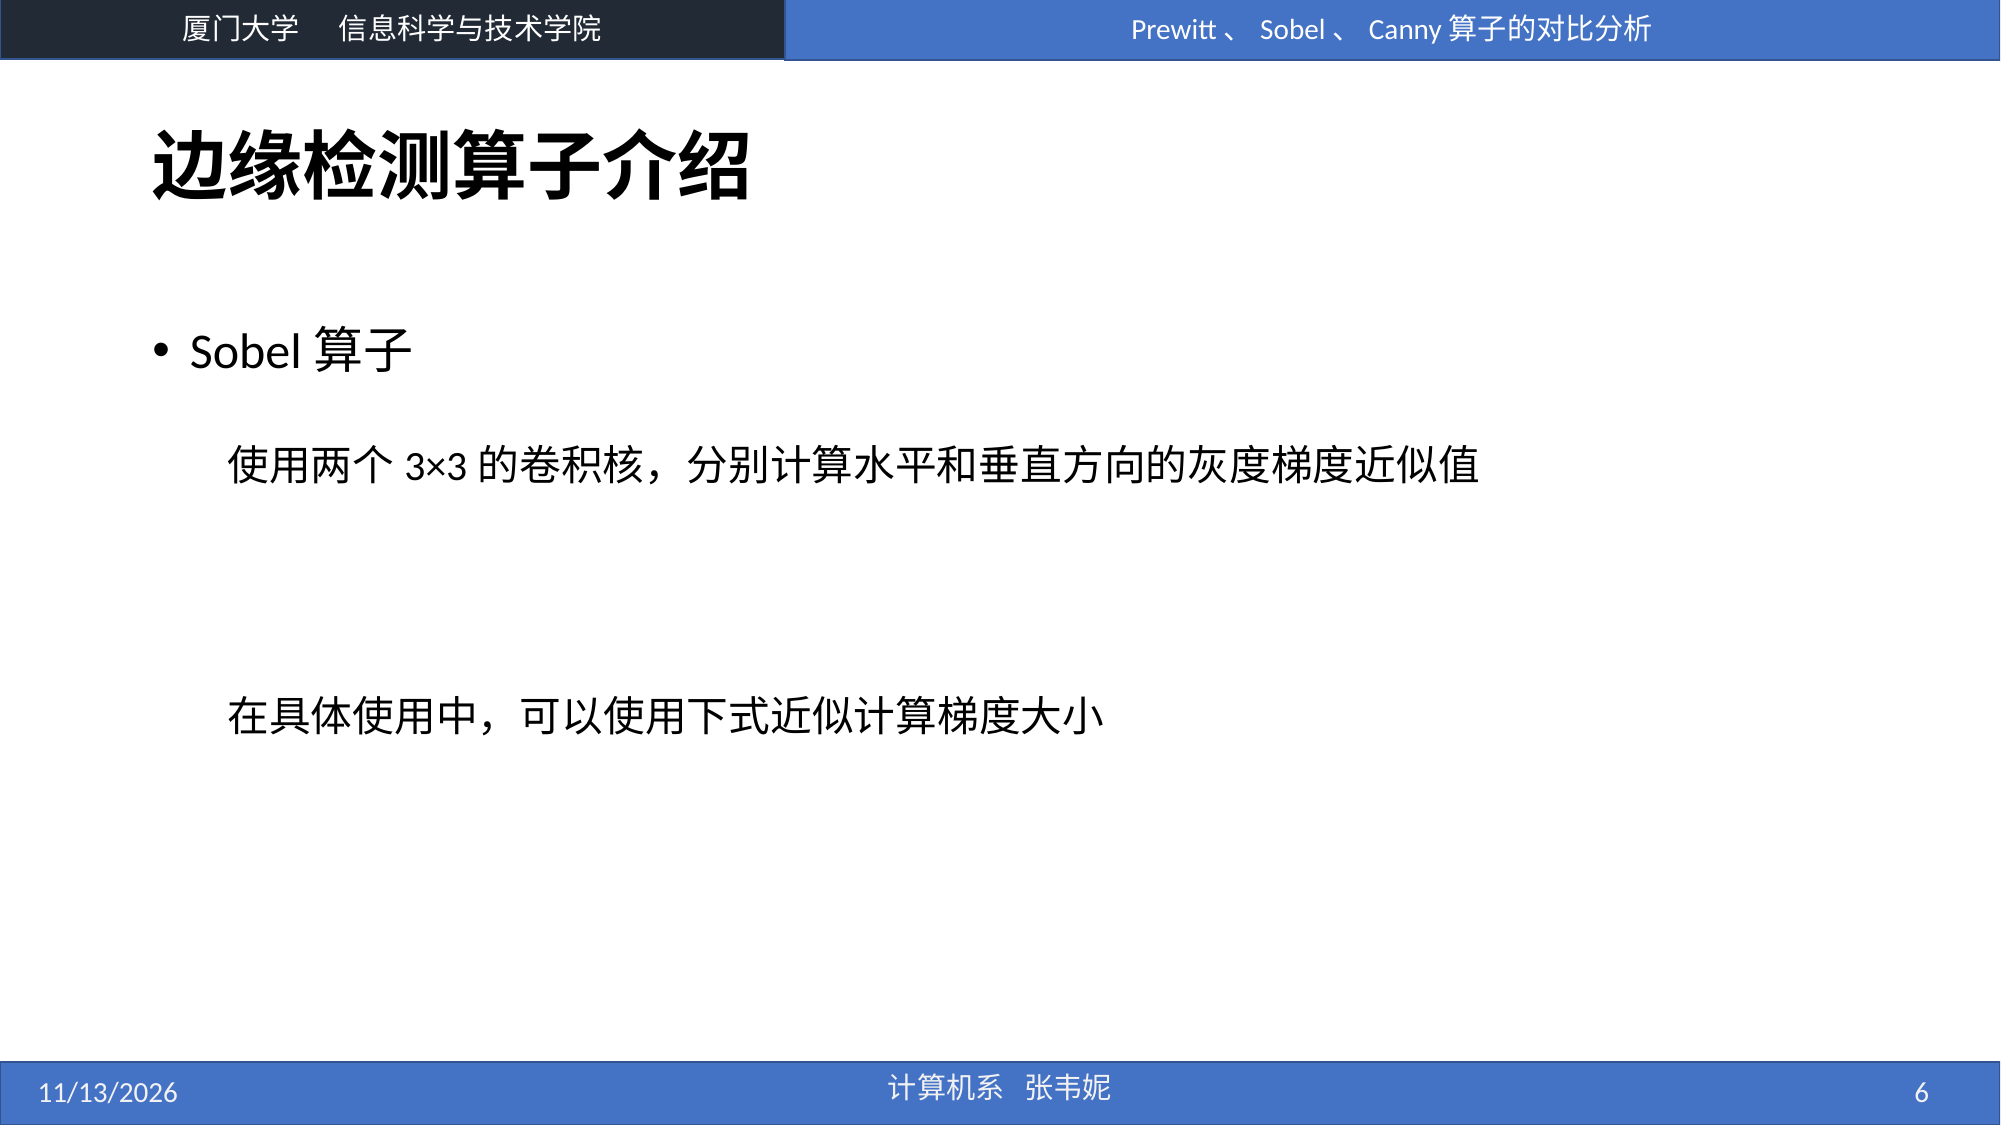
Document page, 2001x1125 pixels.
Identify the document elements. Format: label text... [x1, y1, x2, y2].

title 边缘检测算子介绍 [137, 84, 1863, 255]
footer 计算机系 张韦妮 [662, 1061, 1338, 1121]
slide_number 6 [1494, 1061, 1945, 1121]
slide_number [22, 1061, 473, 1121]
